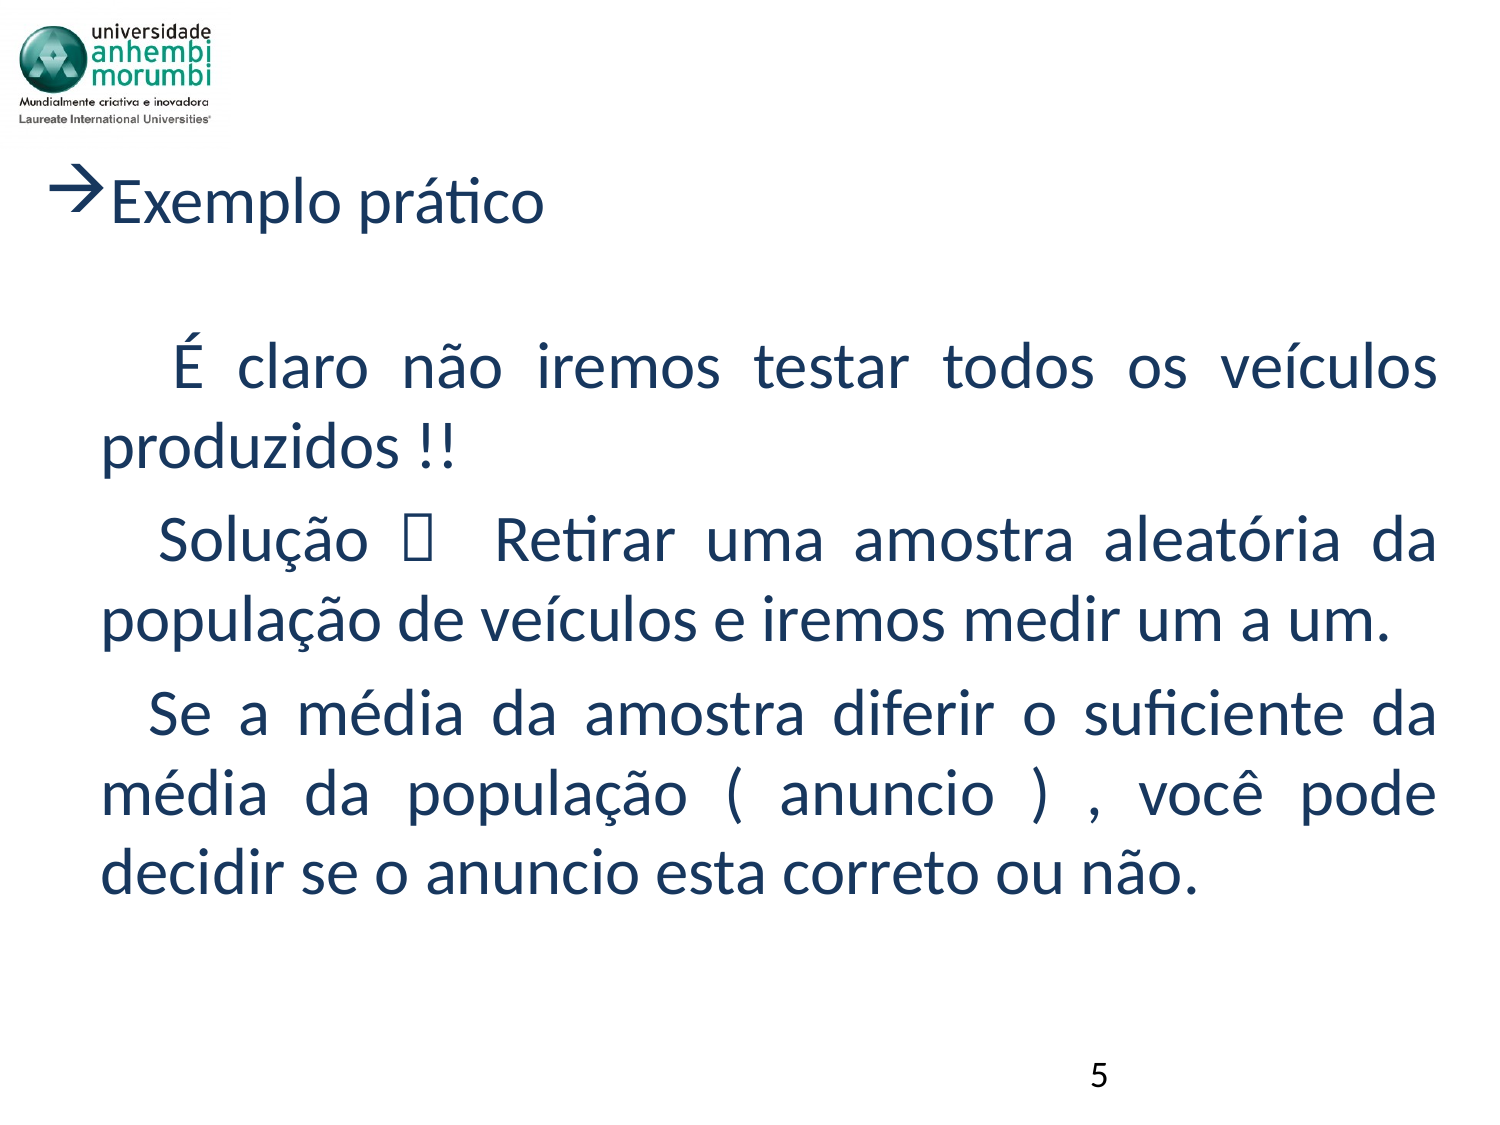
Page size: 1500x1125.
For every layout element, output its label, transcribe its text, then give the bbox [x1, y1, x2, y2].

slide_number 5 [1074, 1042, 1425, 1103]
text_box É claro não iremos testar todos os veículos produzidos !! Solução  Retirar uma amostra aleatória da população de veículos e iremos medir um a um. Se a média da amostra diferir o suficiente da média da população ( anuncio ) , você pode decidir se o anuncio esta correto ou não. [29, 314, 1455, 398]
picture [0, 0, 231, 150]
list Exemplo prático [29, 149, 1455, 291]
